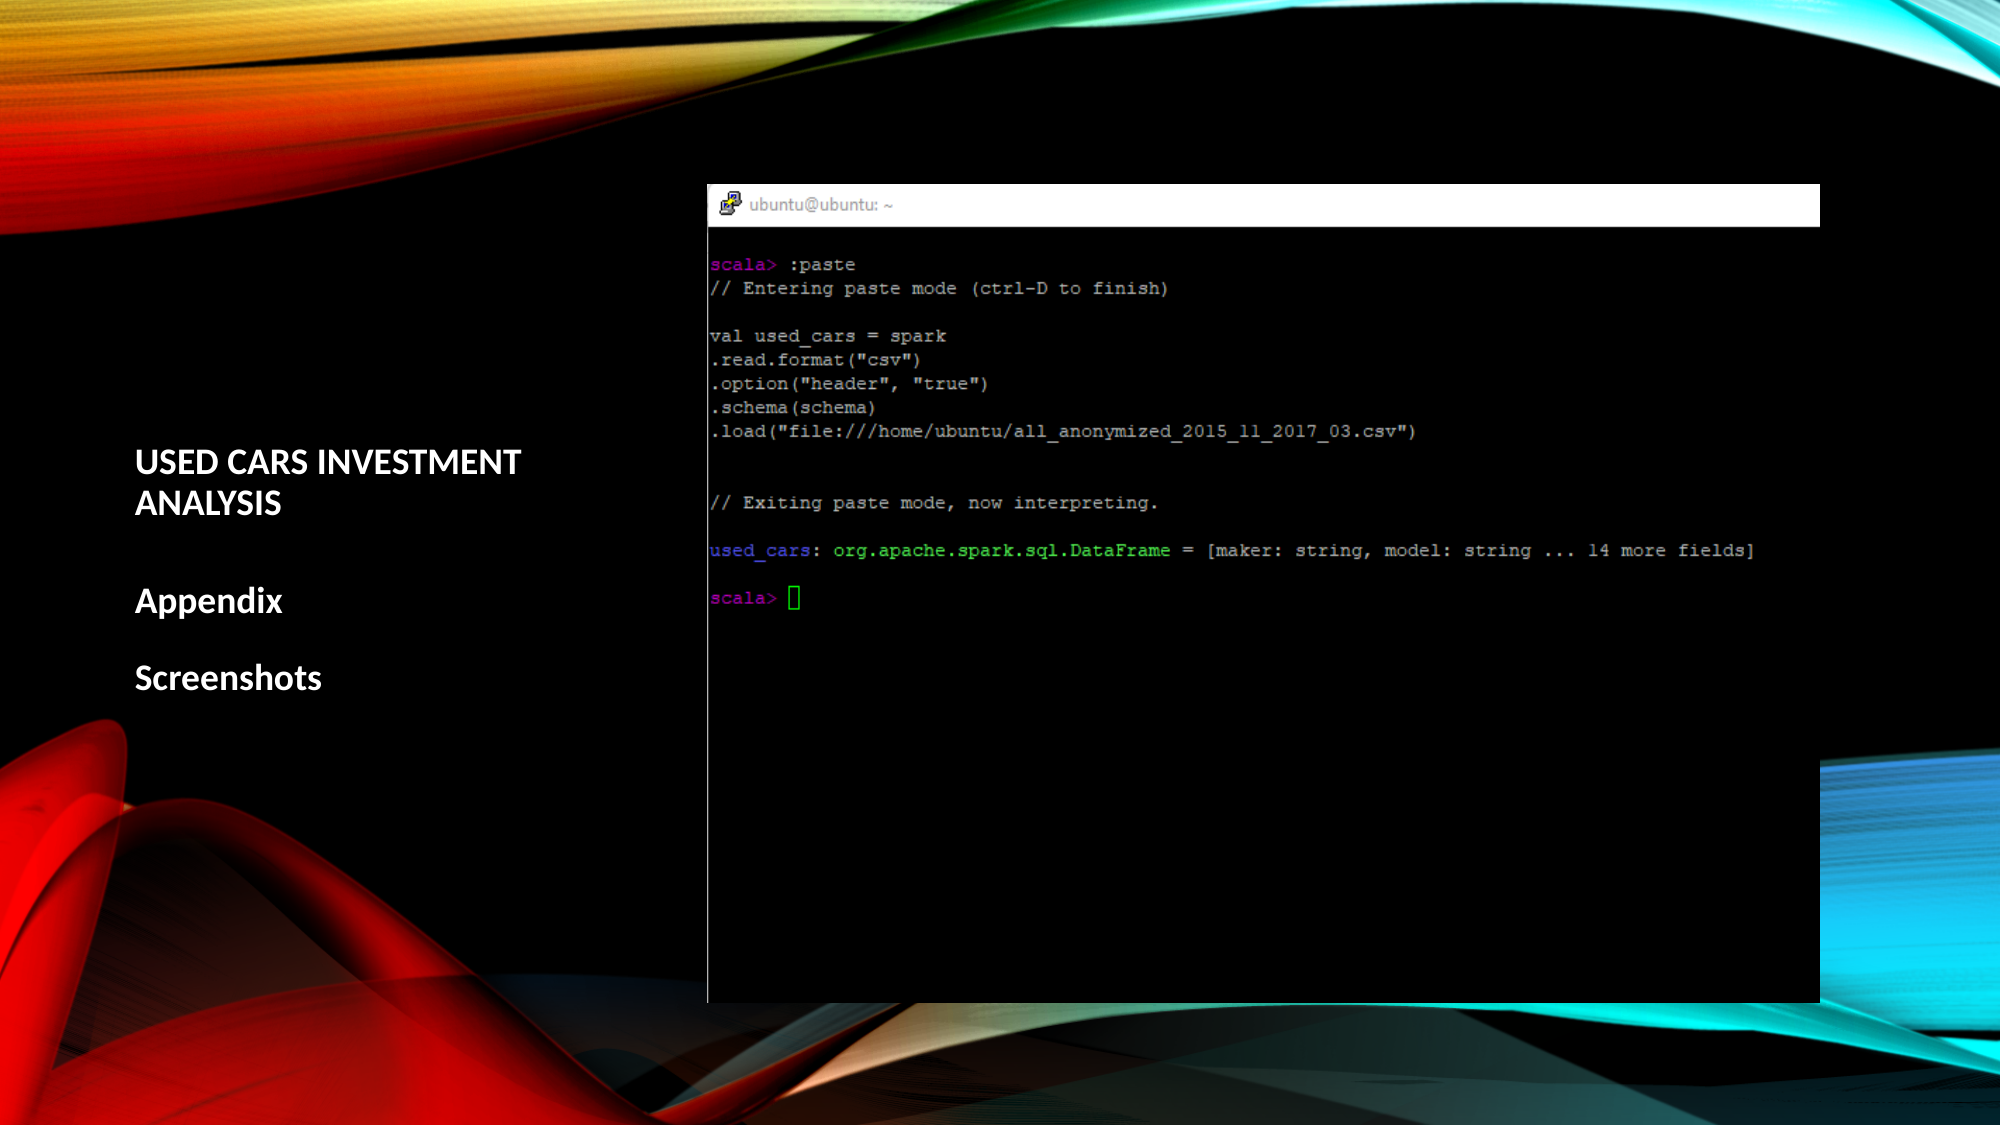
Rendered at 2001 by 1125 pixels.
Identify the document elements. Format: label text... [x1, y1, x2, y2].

subtitle Appendix Screenshots [119, 565, 608, 957]
picture [0, 0, 2000, 1125]
title Used Cars Investment Analysis [119, 184, 608, 565]
